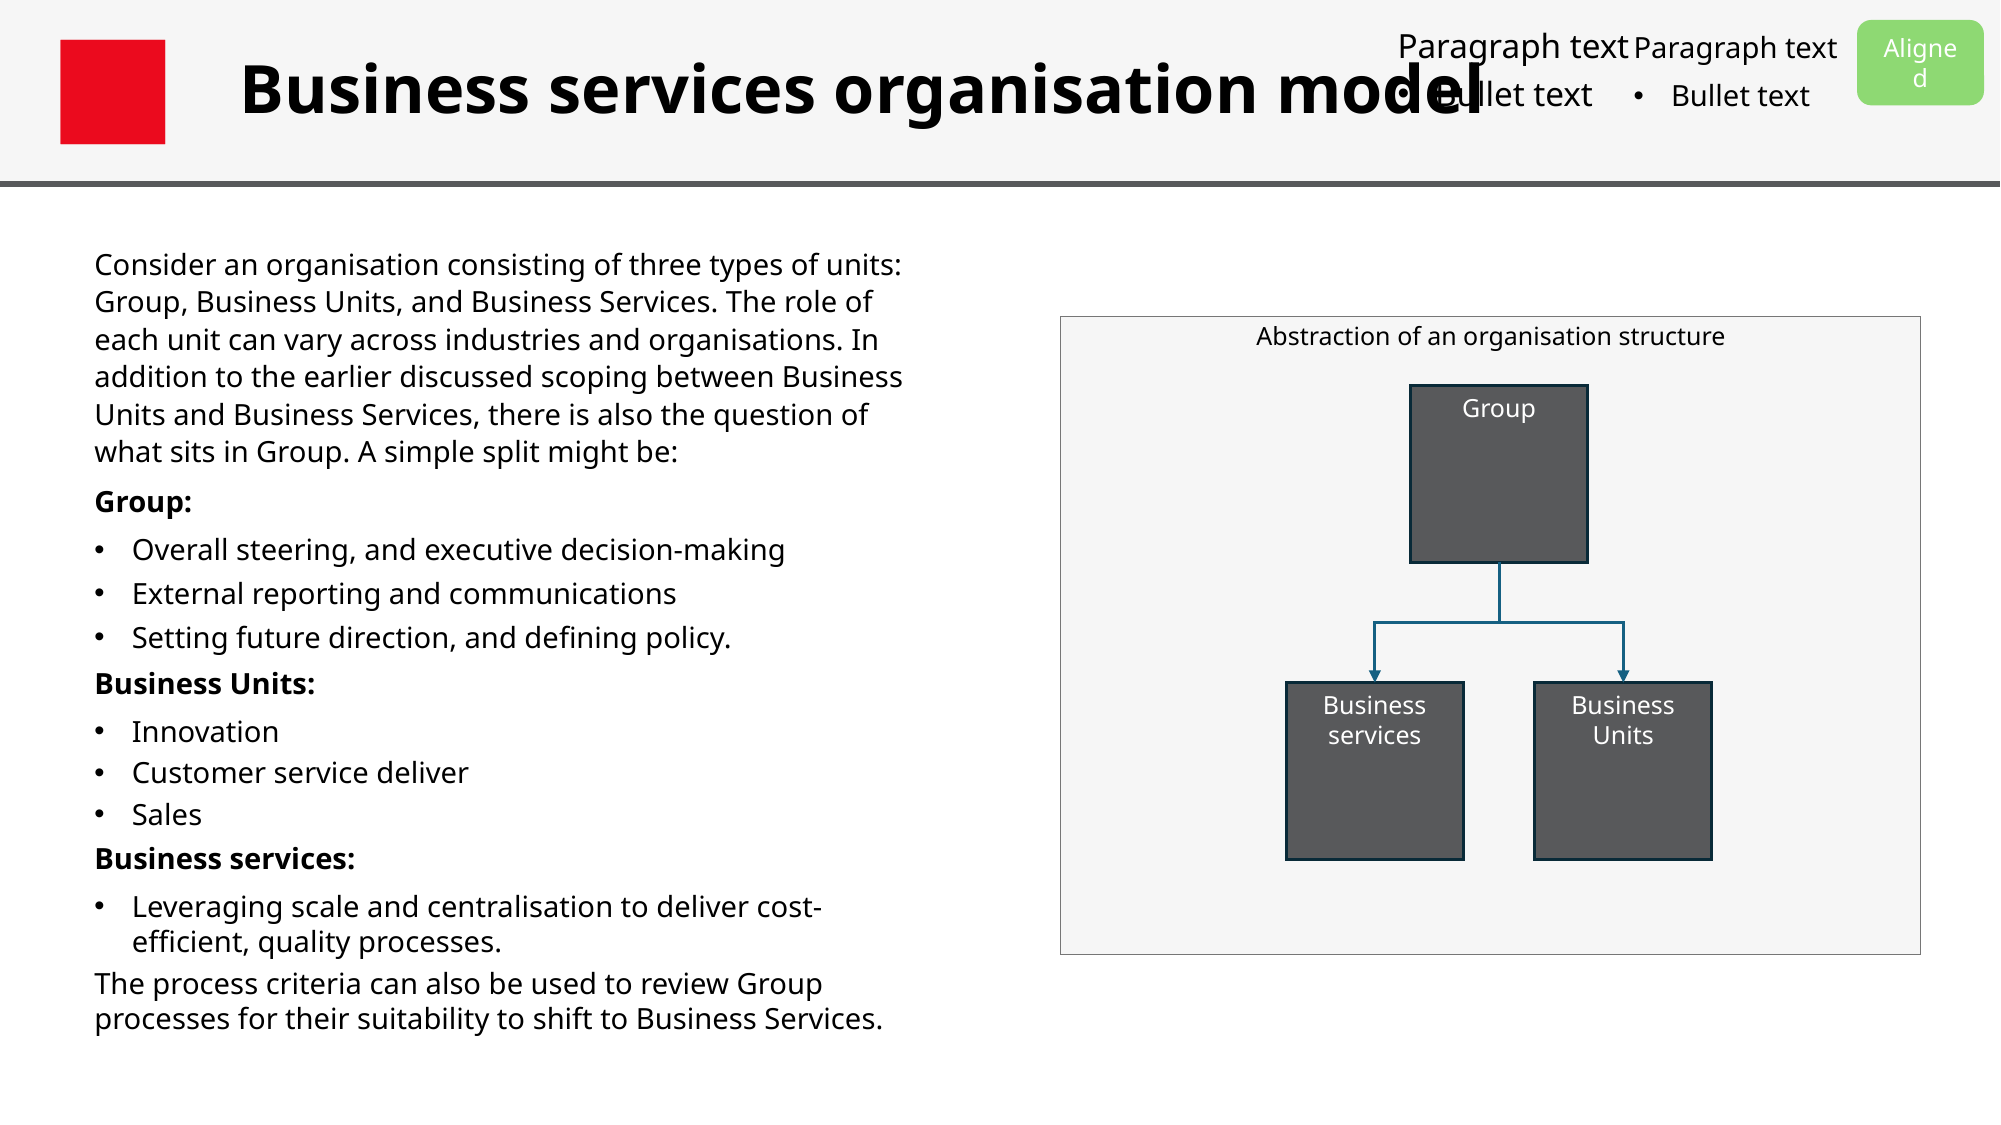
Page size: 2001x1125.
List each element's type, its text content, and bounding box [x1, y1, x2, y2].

text_box Abstraction of an organisation structure [1060, 316, 1921, 955]
title Business services organisation model [223, 39, 1891, 145]
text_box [1500, 559, 1622, 686]
text_box Paragraph text Bullet text [1645, 19, 1853, 121]
text_box Aligned [1855, 18, 1986, 107]
text_box Paragraph text Bullet text [1382, 19, 1645, 121]
list Consider an organisation consisting of three types of units: Group, Business Units, and Business Services. The role of each unit can vary across industries and organisations. In addition to the earlier discussed scoping between Business Units and Business Services, there is also the question of what sits in Group. A simple split might be: Group: Overall steering, and executive decision-making External reporting and communications Setting future direction, and defining policy. Business Units: Innovation Customer service deliver Sales Business services: Leveraging scale and centralisation to deliver cost-efficient, quality processes. The process criteria can also be used to review Group processes for their suitability to shift to Business Services. [79, 236, 940, 983]
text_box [1285, 682, 1713, 861]
text_box [59, 38, 167, 146]
text_box Group [1409, 384, 1589, 562]
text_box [1376, 559, 1498, 686]
